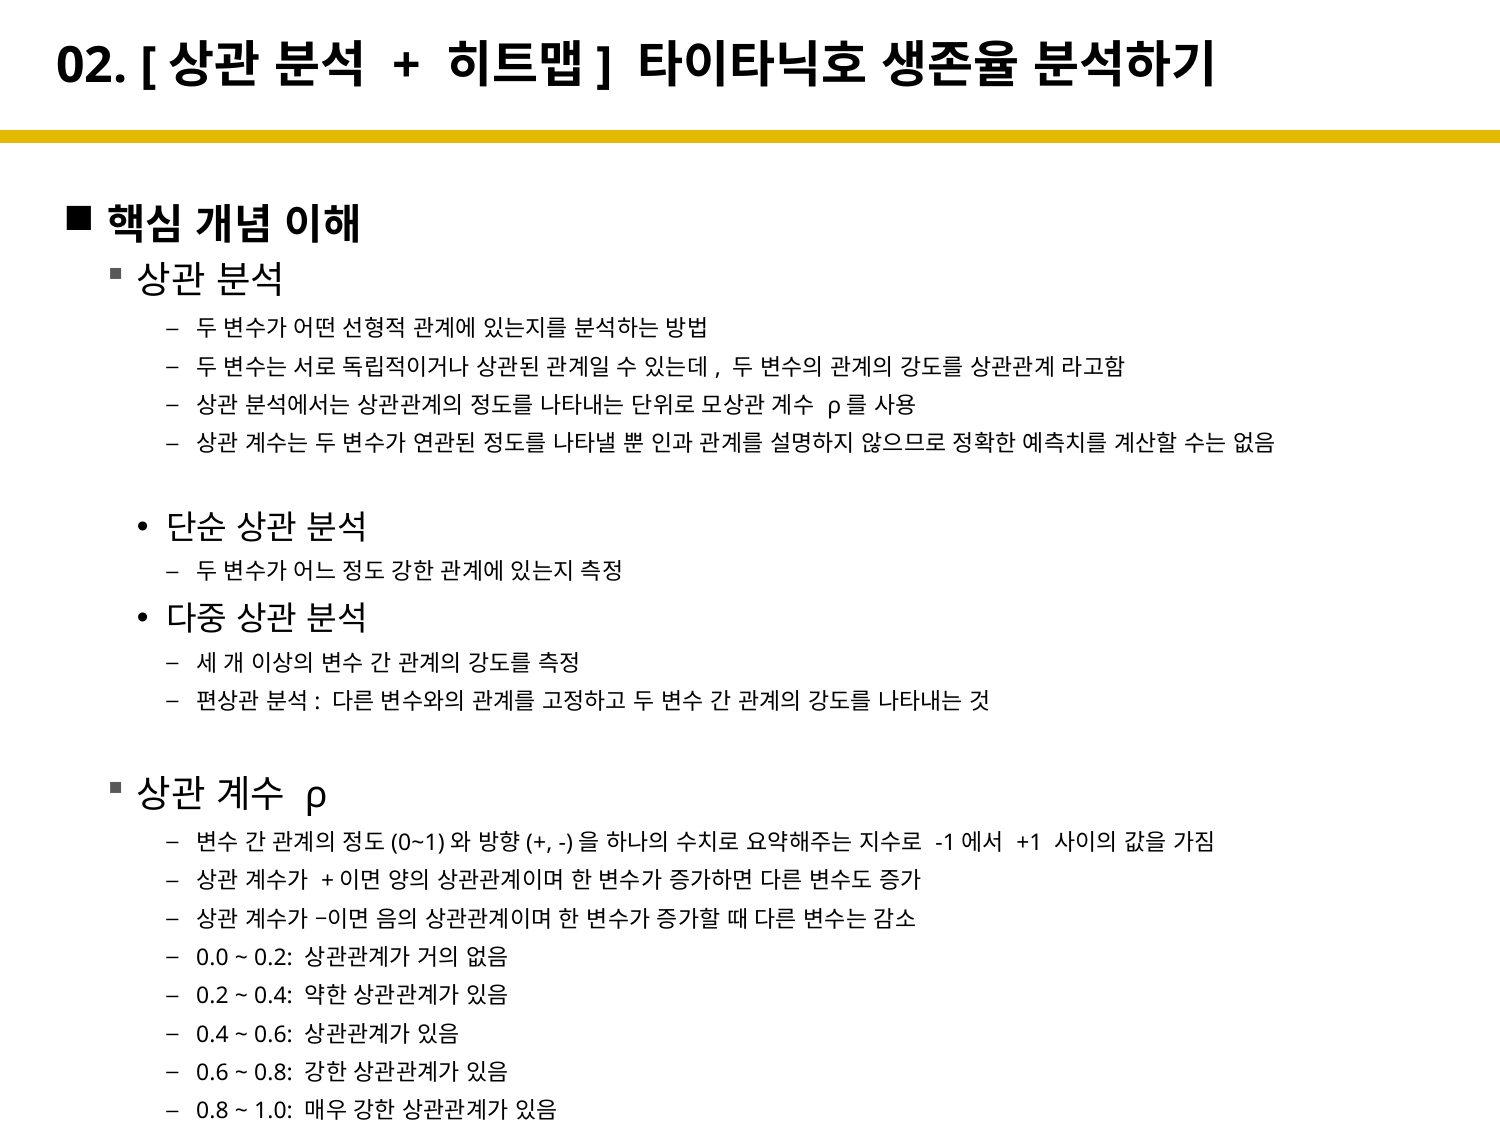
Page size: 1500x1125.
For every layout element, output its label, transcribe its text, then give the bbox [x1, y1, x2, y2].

list 핵심 개념 이해 상관 분석 두 변수가 어떤 선형적 관계에 있는지를 분석하는 방법 두 변수는 서로 독립적이거나 상관된 관계일 수 있는데, 두 변수의 관계의 강도를 상관관계 라고함 상관 분석에서는 상관관계의 정도를 나타내는 단위로 모상관 계수 ρ를 사용 상관 계수는 두 변수가 연관된 정도를 나타낼 뿐 인과 관계를 설명하지 않으므로 정확한 예측치를 계산할 수는 없음 단순 상관 분석 두 변수가 어느 정도 강한 관계에 있는지 측정 다중 상관 분석 세 개 이상의 변수 간 관계의 강도를 측정 편상관 분석: 다른 변수와의 관계를 고정하고 두 변수 간 관계의 강도를 나타내는 것 상관 계수 ρ 변수 간 관계의 정도(0~1)와 방향(+, -)을 하나의 수치로 요약해주는 지수로 -1에서 +1 사이의 값을 가짐 상관 계수가 +이면 양의 상관관계이며 한 변수가 증가하면 다른 변수도 증가 상관 계수가 –이면 음의 상관관계이며 한 변수가 증가할 때 다른 변수는 감소 0.0 ~ 0.2: 상관관계가 거의 없음 0.2 ~ 0.4: 약한 상관관계가 있음 0.4 ~ 0.6: 상관관계가 있음 0.6 ~ 0.8: 강한 상관관계가 있음 0.8 ~ 1.0: 매우 강한 상관관계가 있음 [48, 165, 1459, 894]
title 02. [상관 분석 + 히트맵] 타이타닉호 생존율 분석하기 [41, 17, 1317, 107]
